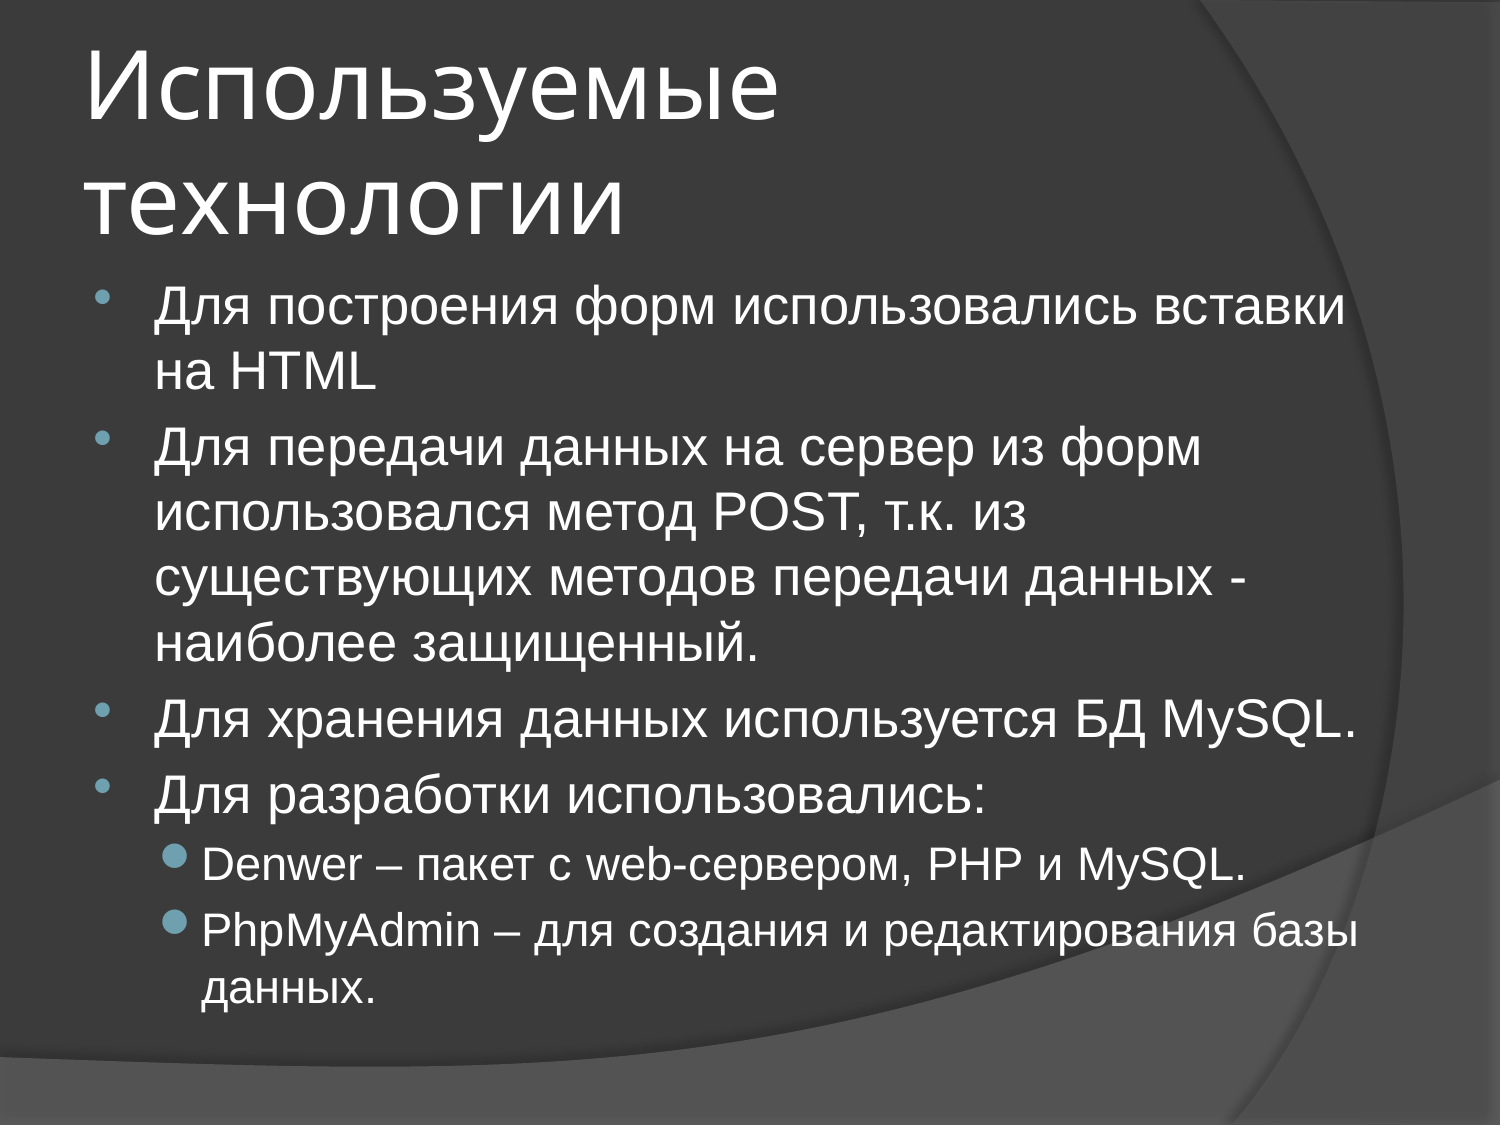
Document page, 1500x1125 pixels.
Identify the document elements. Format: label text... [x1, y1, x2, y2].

list Для построения форм использовались вставки на HTML Для передачи данных на сервер из форм использовался метод POST, т.к. из существующих методов передачи данных - наиболее защищенный. Для хранения данных используется БД MySQL. Для разработки использовались: Denwer – пакет с web-сервером, PHP и MySQL. PhpMyAdmin – для создания и редактирования базы данных. [75, 262, 1376, 1035]
title Используемые технологии [75, 45, 1300, 233]
